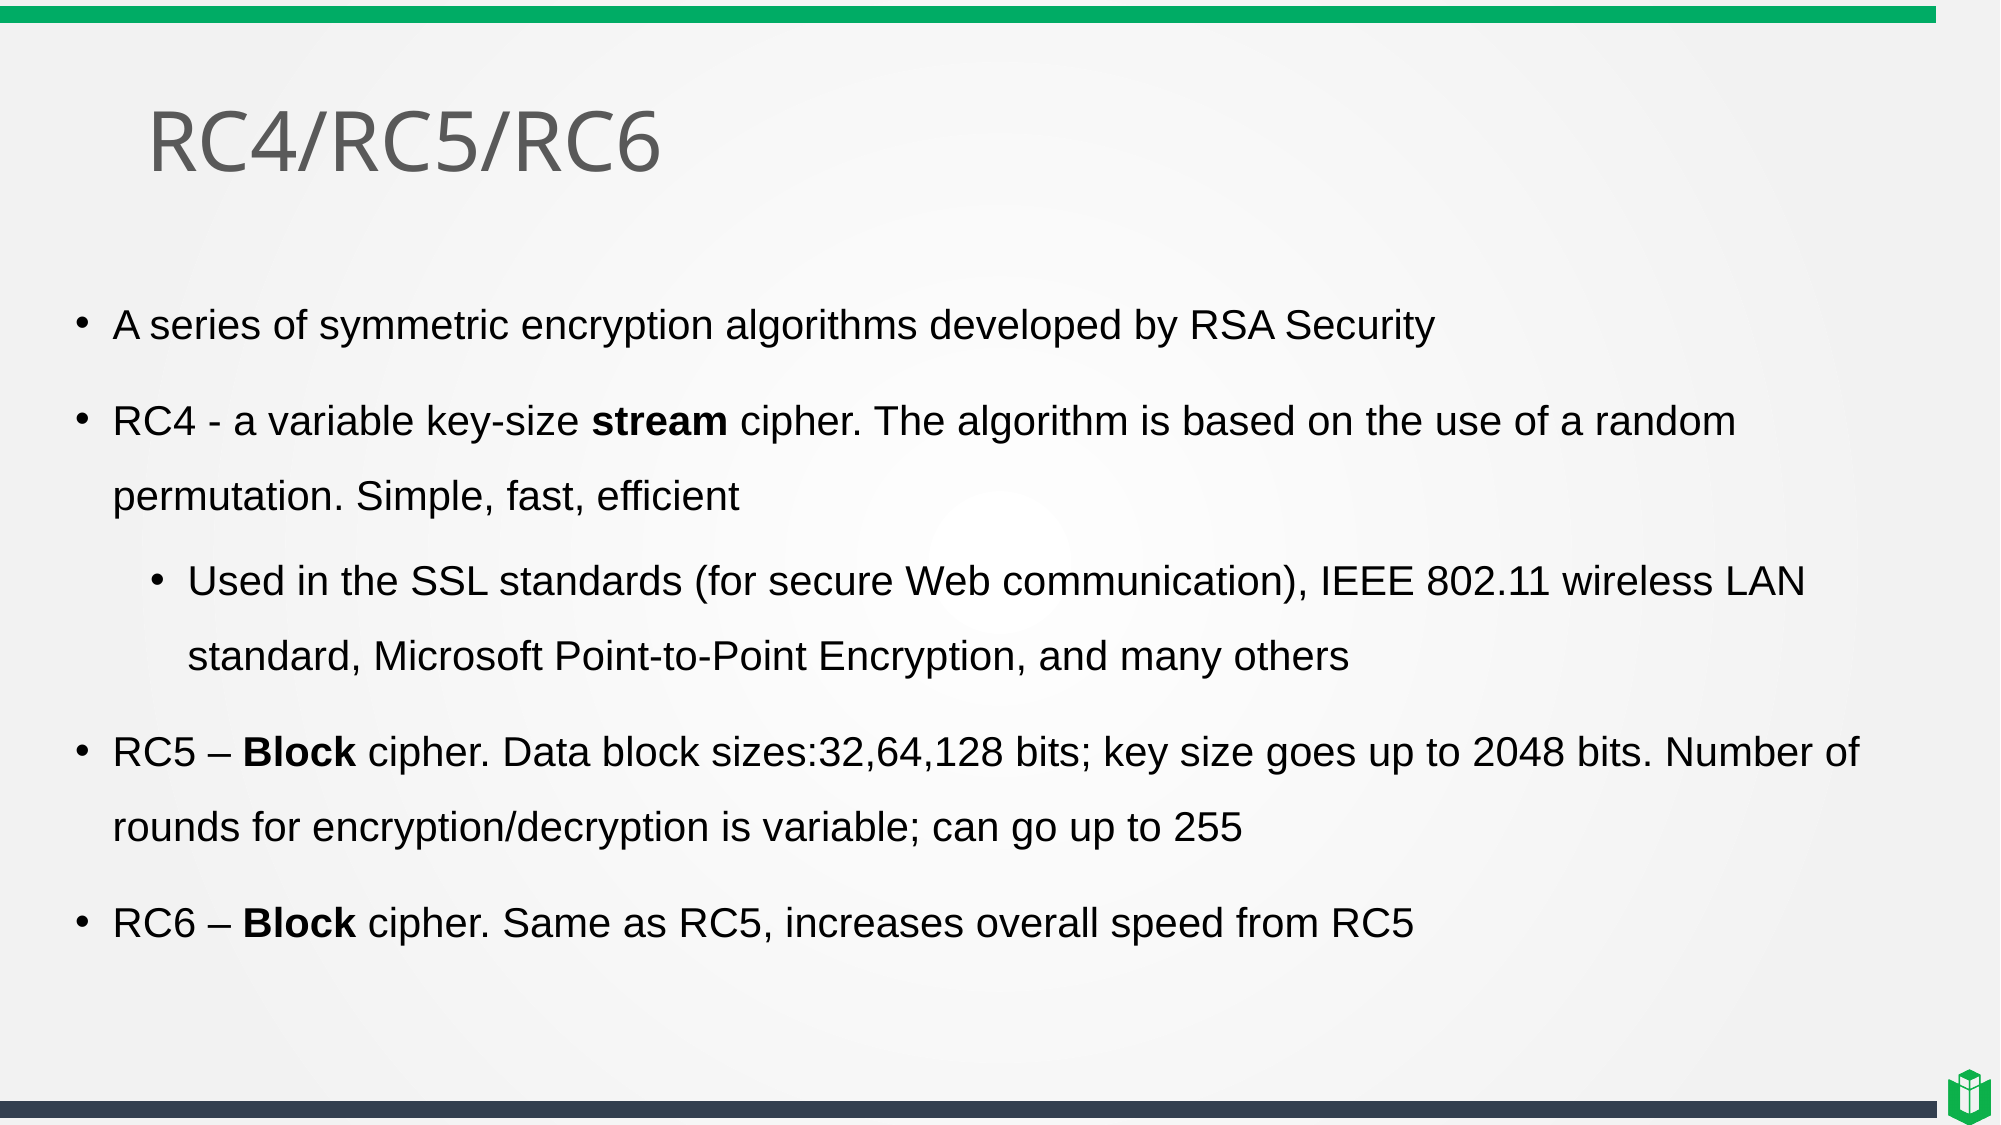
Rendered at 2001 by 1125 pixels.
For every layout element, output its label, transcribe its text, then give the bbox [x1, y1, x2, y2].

list A series of symmetric encryption algorithms developed by RSA Security RC4 - a variable key-size stream cipher. The algorithm is based on the use of a random permutation. Simple, fast, efficient Used in the SSL standards (for secure Web communication), IEEE 802.11 wireless LAN standard, Microsoft Point-to-Point Encryption, and many others RC5 – Block cipher. Data block sizes:32,64,128 bits; key size goes up to 2048 bits. Number of rounds for encryption/decryption is variable; can go up to 255 RC6 – Block cipher. Same as RC5, increases overall speed from RC5 [60, 264, 1957, 1038]
picture [1945, 1068, 1992, 1125]
title RC4/RC5/RC6 [131, 84, 1886, 206]
